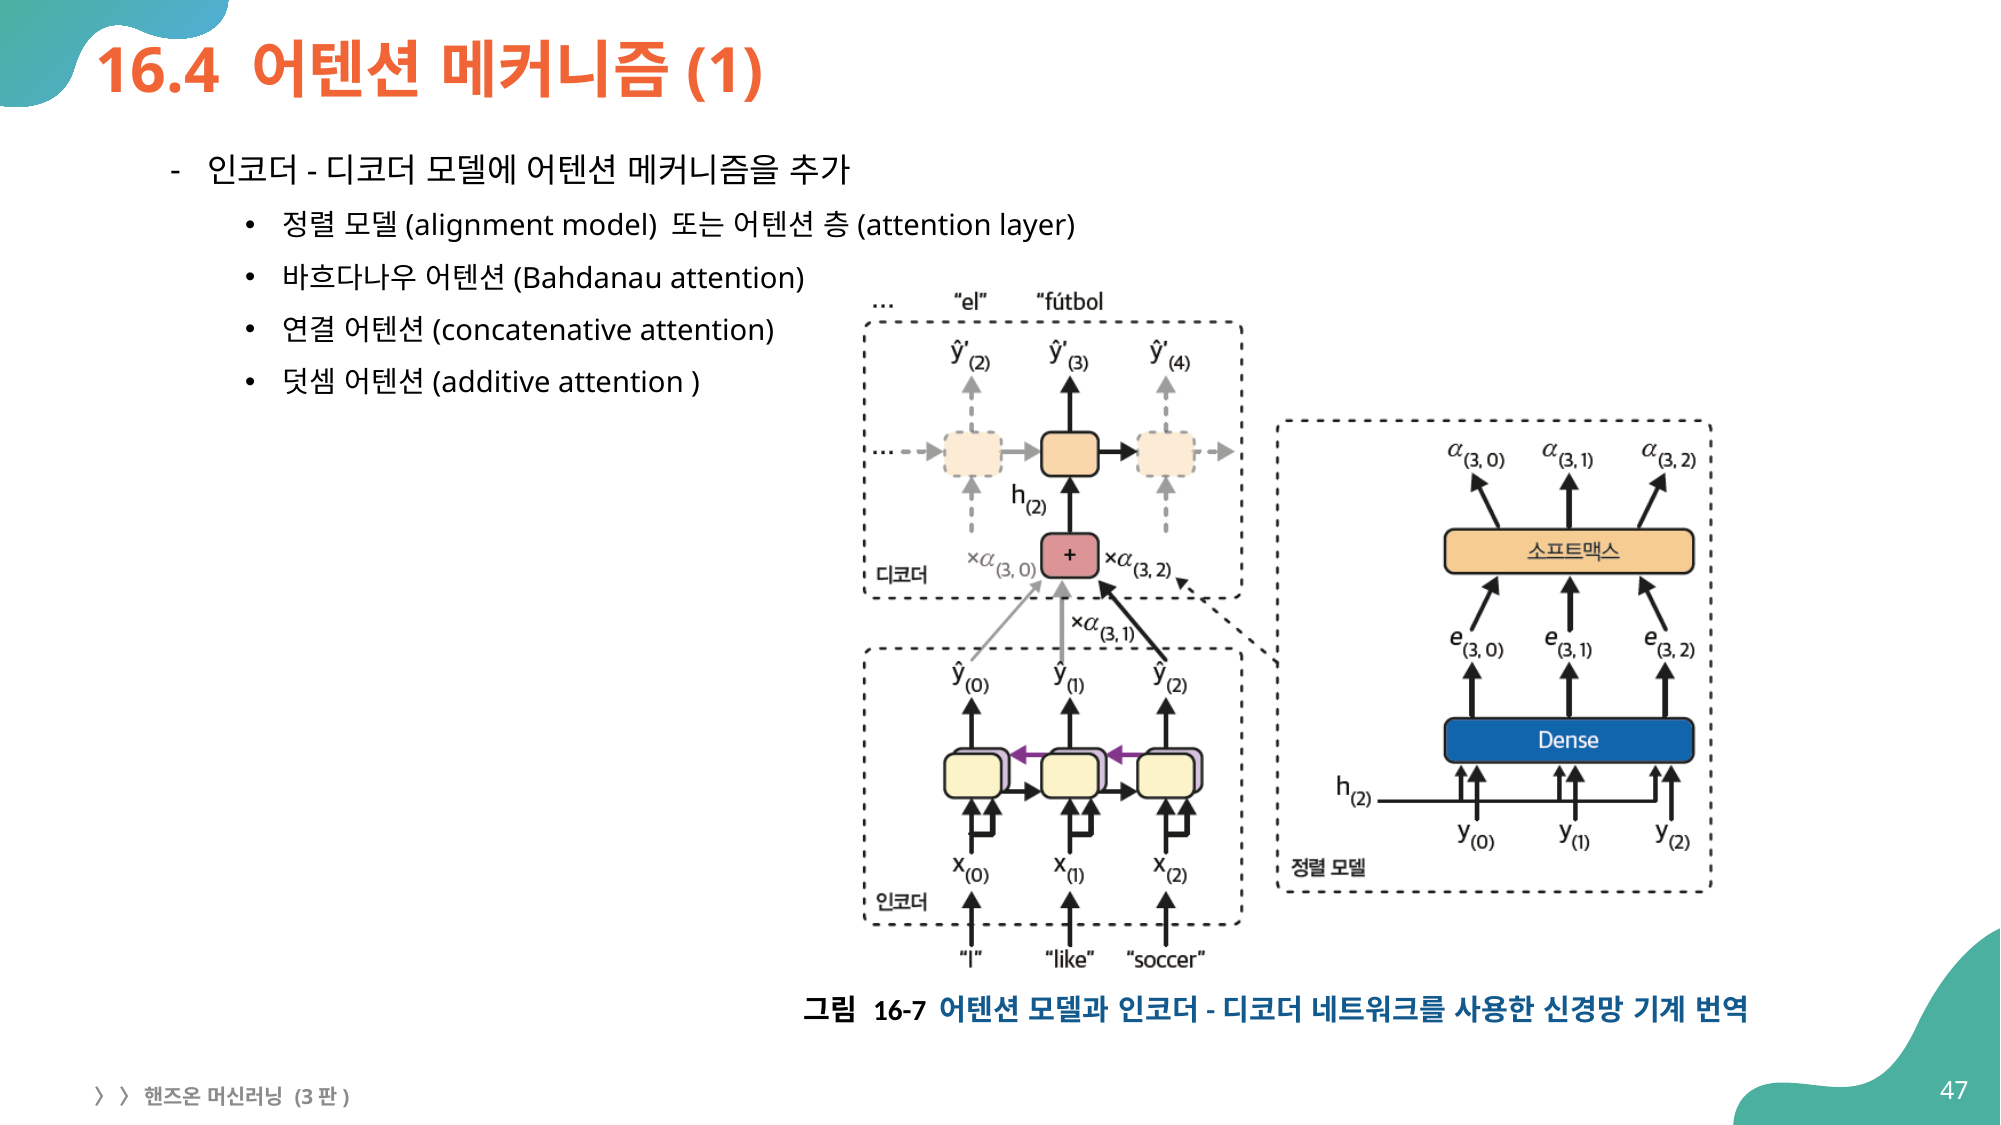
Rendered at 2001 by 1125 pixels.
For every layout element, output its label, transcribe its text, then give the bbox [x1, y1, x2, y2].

picture [846, 278, 1731, 978]
text_box 그림 16-7 어텐션 모델과 인코더-디코더 네트워크를 사용한 신경망 기계 번역 [775, 983, 1778, 1034]
footer 〉 〉 핸즈온 머신러닝 (3판) [79, 1078, 755, 1114]
title 16.4 어텐션 메커니즘(1) [79, 17, 1931, 128]
list 인코더-디코더 모델에 어텐션 메커니즘을 추가 정렬 모델(alignment model) 또는 어텐션 층(attention layer) 바흐다나우 어텐션(Bahdanau attention) 연결 어텐션(concatenative attention) 덧셈 어텐션(additive attention ) [79, 133, 1892, 1035]
slide_number 47 [1917, 1061, 1984, 1122]
